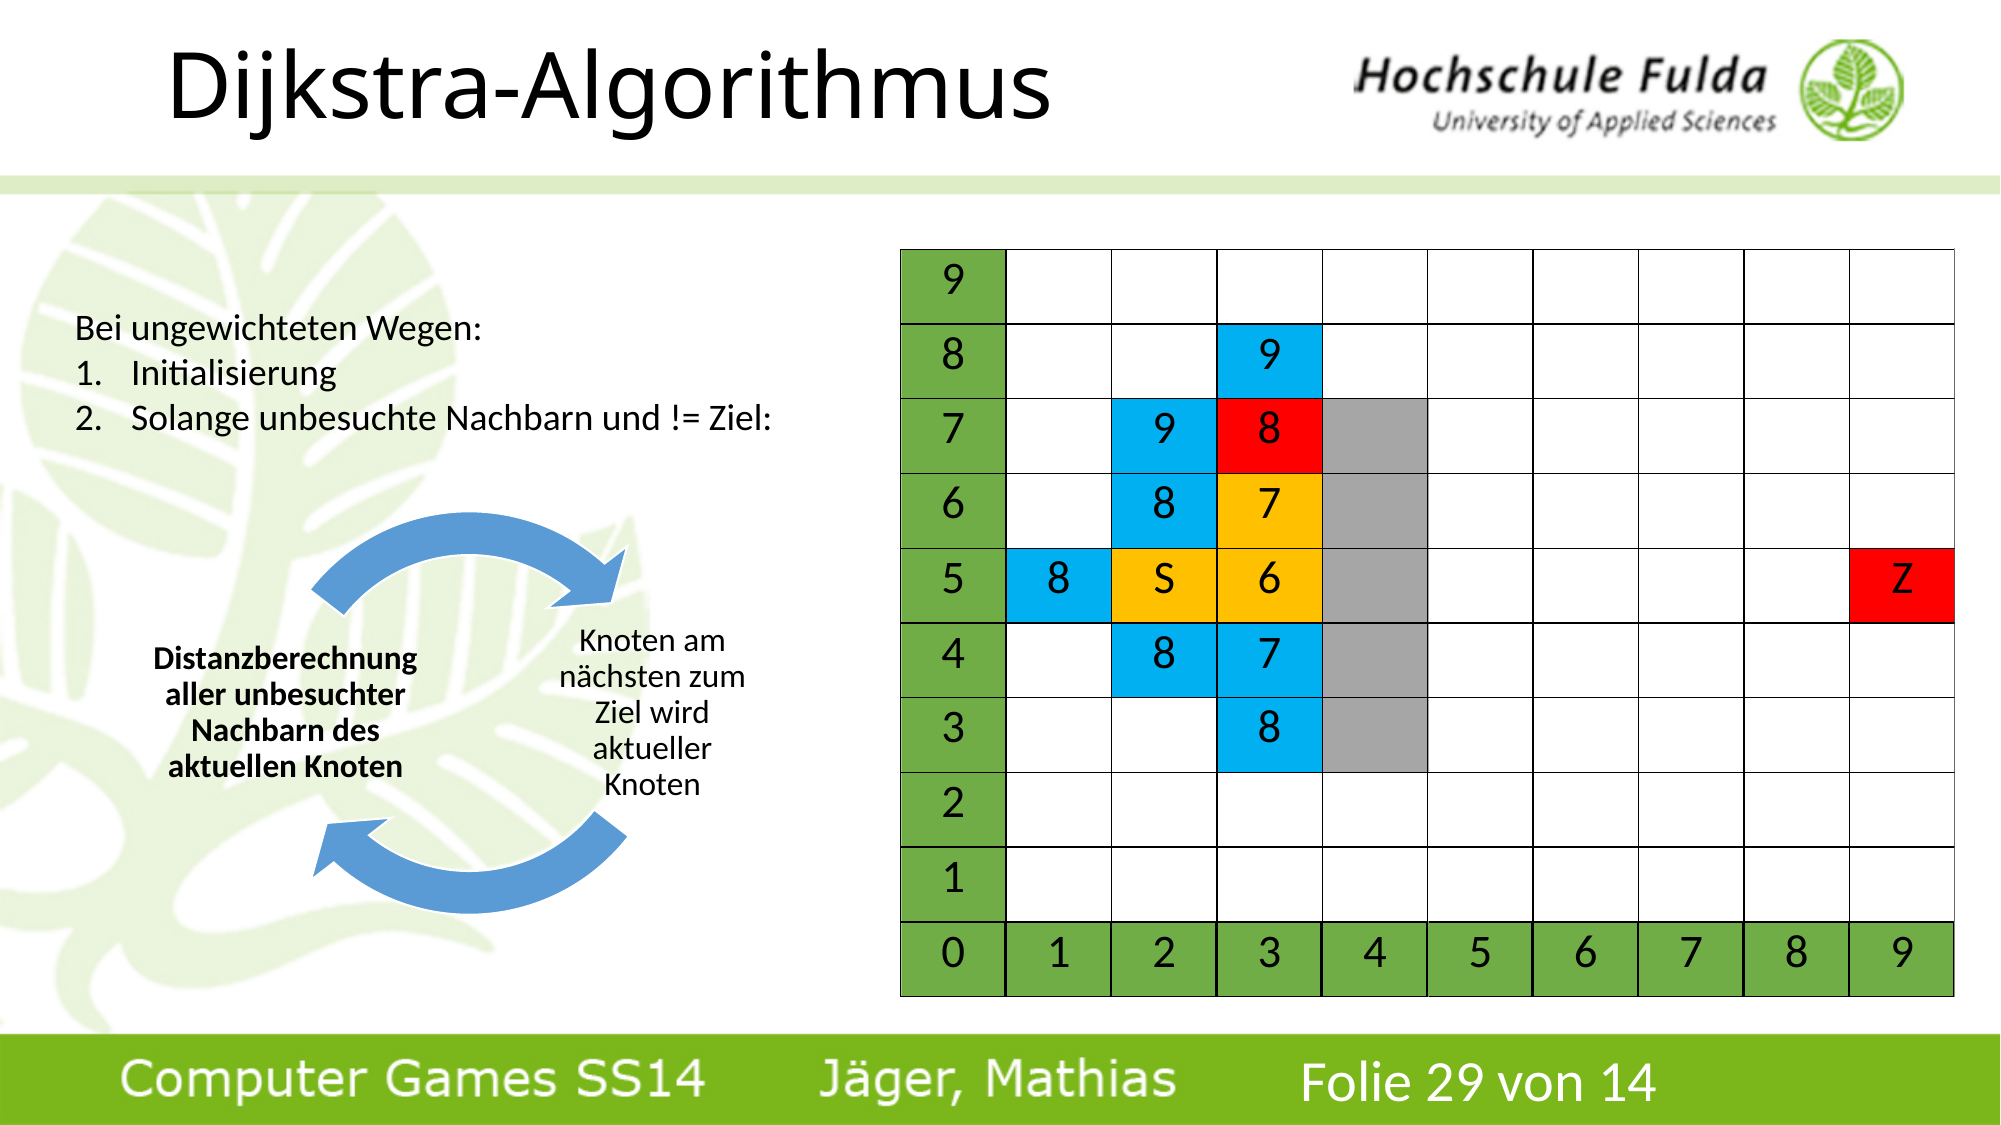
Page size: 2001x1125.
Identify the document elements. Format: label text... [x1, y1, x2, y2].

title Dijkstra-Algorithmus [0, 0, 2000, 177]
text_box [59, 482, 839, 944]
text_box Bei ungewichteten Wegen: Initialisierung Solange unbesuchte Nachbarn und != Ziel: [59, 295, 839, 445]
text_box Folie 29 von 14 [1285, 1035, 1859, 1121]
picture [0, 0, 2001, 1125]
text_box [899, 248, 1956, 998]
